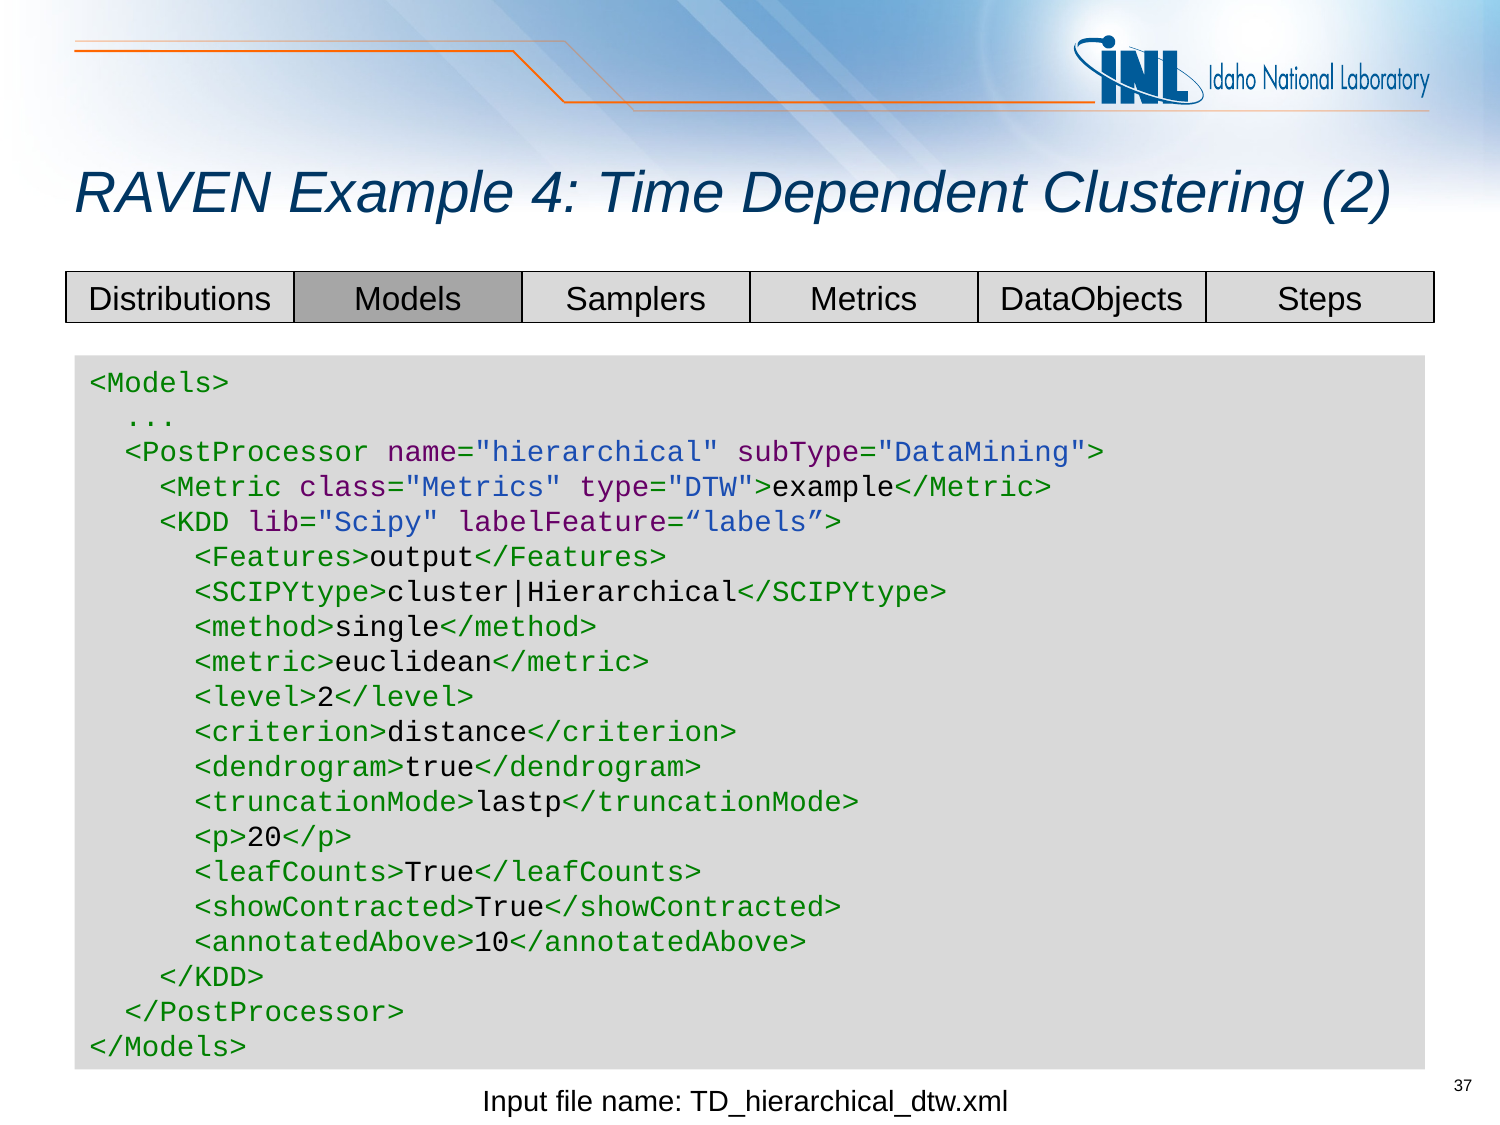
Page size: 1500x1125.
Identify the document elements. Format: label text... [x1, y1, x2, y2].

text_box DataObjects [977, 271, 1206, 323]
text_box Models [293, 271, 522, 323]
picture [0, 0, 1500, 1074]
text_box Distributions [66, 271, 293, 323]
title RAVEN Example 4: Time Dependent Clustering (2) [74, 164, 1426, 227]
text_box <Models> ... <PostProcessor name="hierarchical" subType="DataMining"> <Metric class="Metrics" type="DTW">example</Metric> <KDD lib="Scipy" labelFeature=“labels”> <Features>output</Features> <SCIPYtype>cluster|Hierarchical</SCIPYtype> <method>single</method> <metric>euclidean</metric> <level>2</level> <criterion>distance</criterion> <dendrogram>true</dendrogram> <truncationMode>lastp</truncationMode> <p>20</p> <leafCounts>True</leafCounts> <showContracted>True</showContracted> <annotatedAbove>10</annotatedAbove> </KDD> </PostProcessor> </Models> [74, 355, 1425, 1070]
text_box Metrics [749, 271, 977, 323]
text_box Samplers [522, 271, 749, 323]
text_box Steps [1206, 271, 1434, 323]
text_box Input file name: TD_hierarchical_dtw.xml [0, 1074, 1500, 1125]
